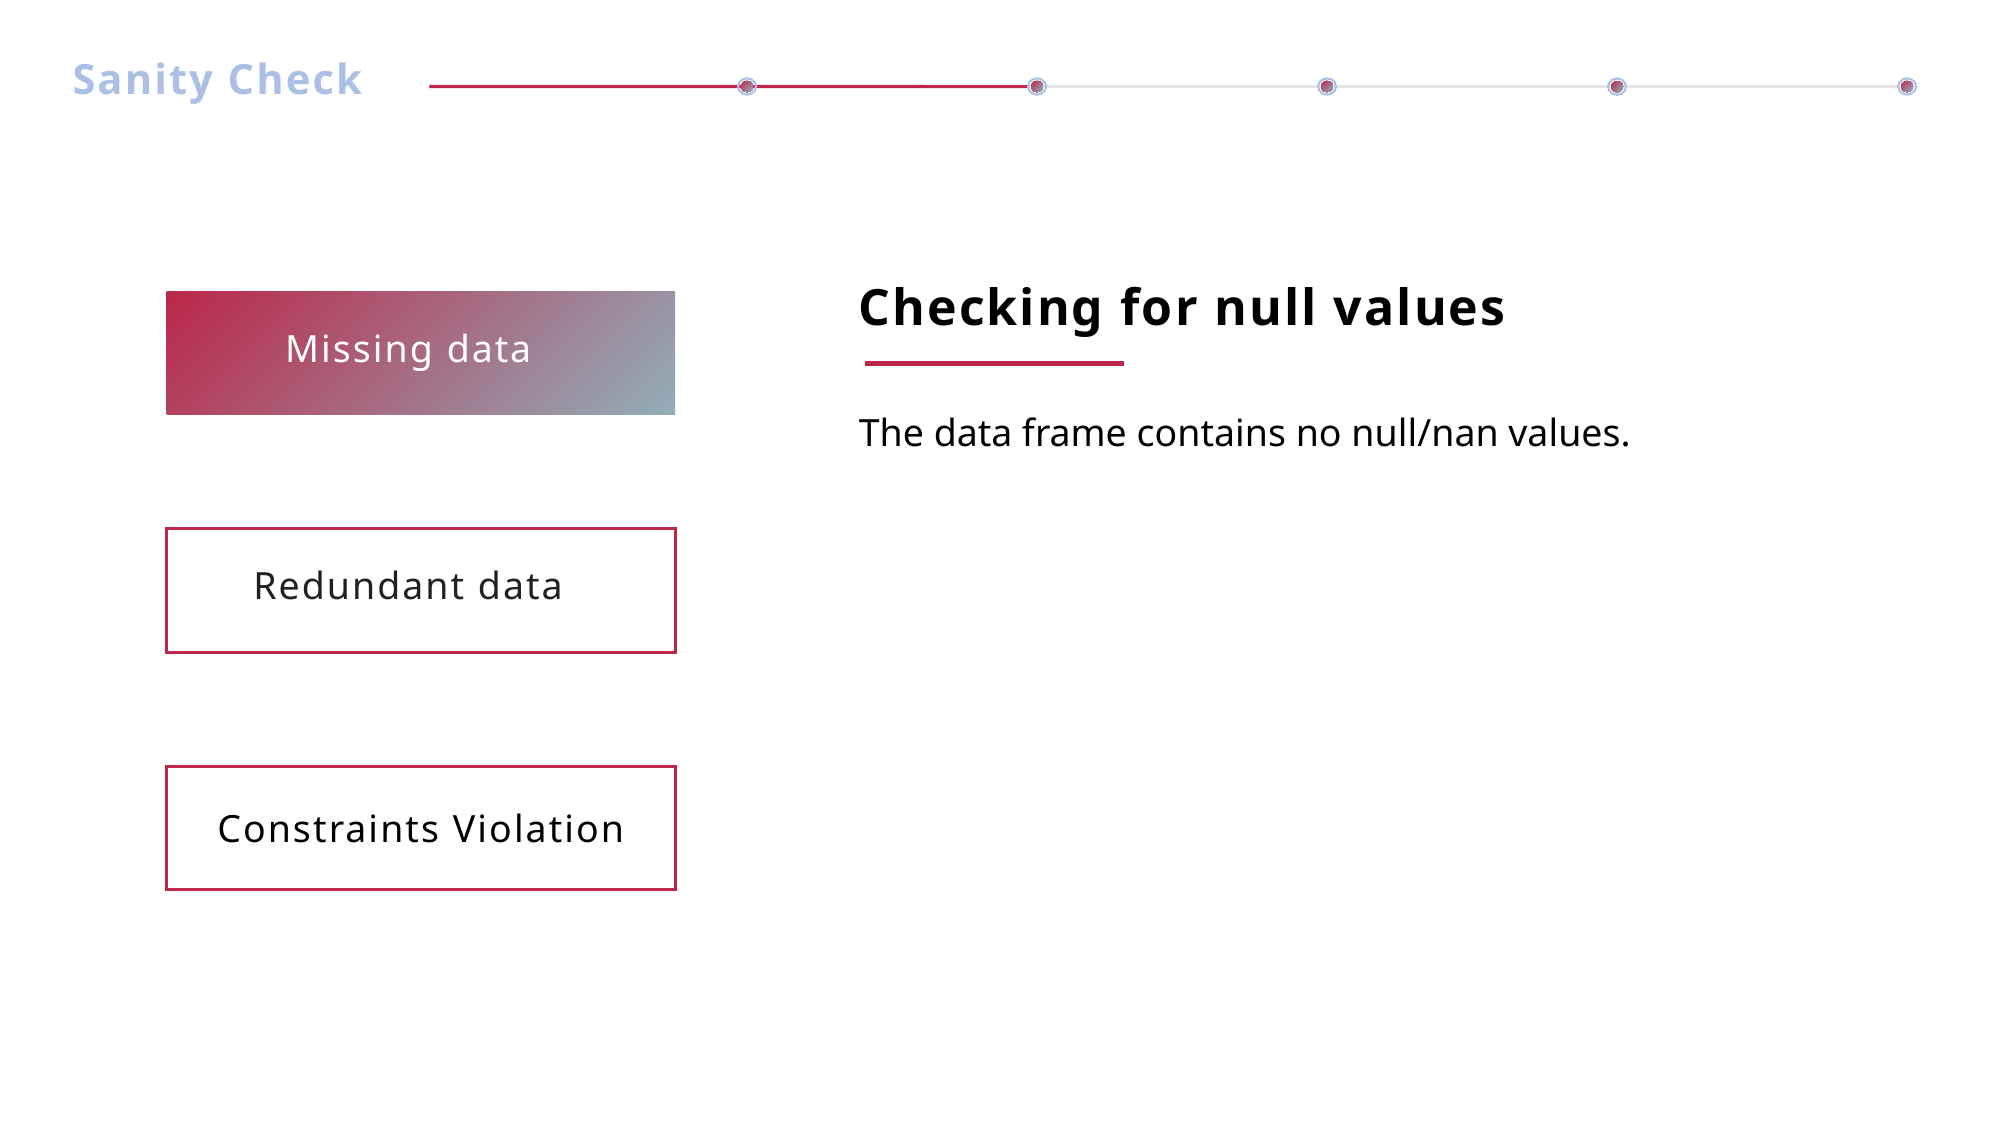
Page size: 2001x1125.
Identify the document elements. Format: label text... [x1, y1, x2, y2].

text_box The data frame contains no null/nan values. [844, 401, 1920, 462]
text_box Redundant data [196, 554, 620, 615]
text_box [1898, 78, 1917, 95]
text_box Checking for null values [844, 267, 1978, 343]
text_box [738, 78, 756, 95]
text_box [1028, 78, 1046, 95]
text_box Constraints Violation [188, 798, 654, 858]
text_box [1608, 78, 1626, 95]
text_box [166, 290, 676, 415]
text_box Missing data [196, 317, 620, 377]
text_box Sanity Check [57, 45, 409, 111]
text_box [166, 766, 676, 891]
text_box [166, 528, 676, 653]
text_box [1318, 78, 1336, 95]
